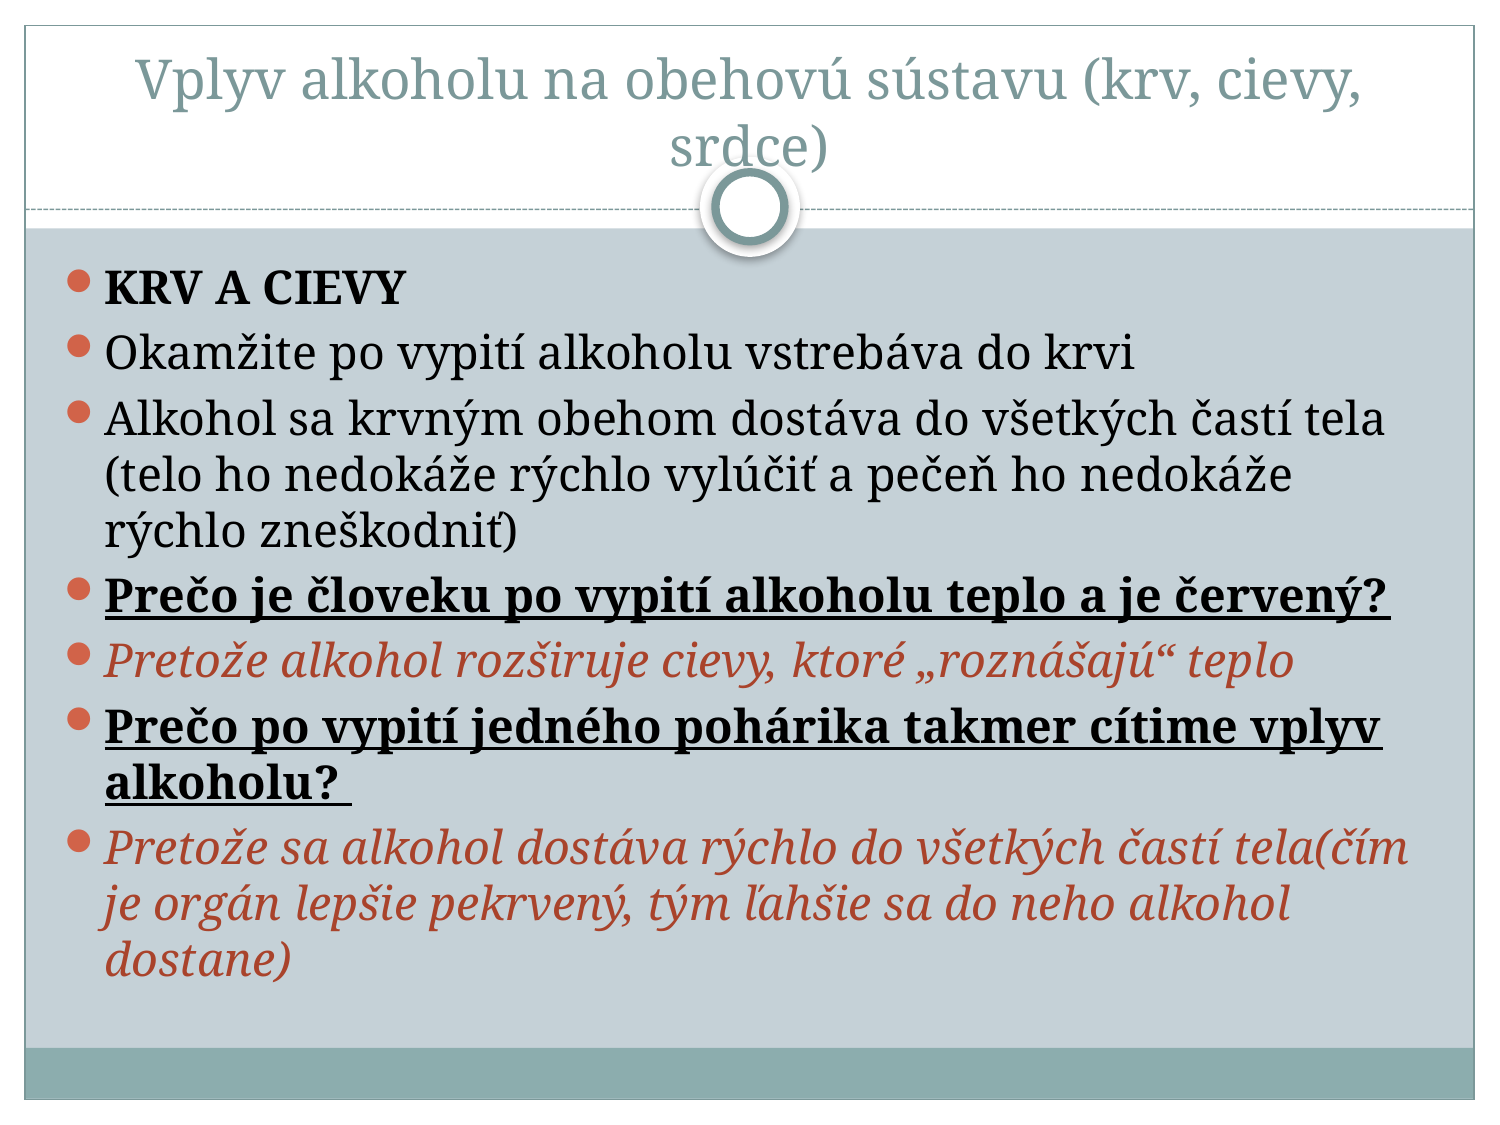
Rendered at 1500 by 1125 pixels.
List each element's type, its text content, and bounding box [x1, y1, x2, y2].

title Vplyv alkoholu na obehovú sústavu (krv, cievy, srdce) [49, 37, 1450, 185]
list KRV A CIEVY Okamžite po vypití alkoholu vstrebáva do krvi Alkohol sa krvným obehom dostáva do všetkých častí tela (telo ho nedokáže rýchlo vylúčiť a pečeň ho nedokáže rýchlo zneškodniť) Prečo je človeku po vypití alkoholu teplo a je červený? Pretože alkohol rozširuje cievy, ktoré „roznášajú“ teplo Prečo po vypití jedného pohárika takmer cítime vplyv alkoholu? Pretože sa alkohol dostáva rýchlo do všetkých častí tela(čím je orgán lepšie pekrvený, tým ľahšie sa do neho alkohol dostane) [49, 250, 1445, 1001]
